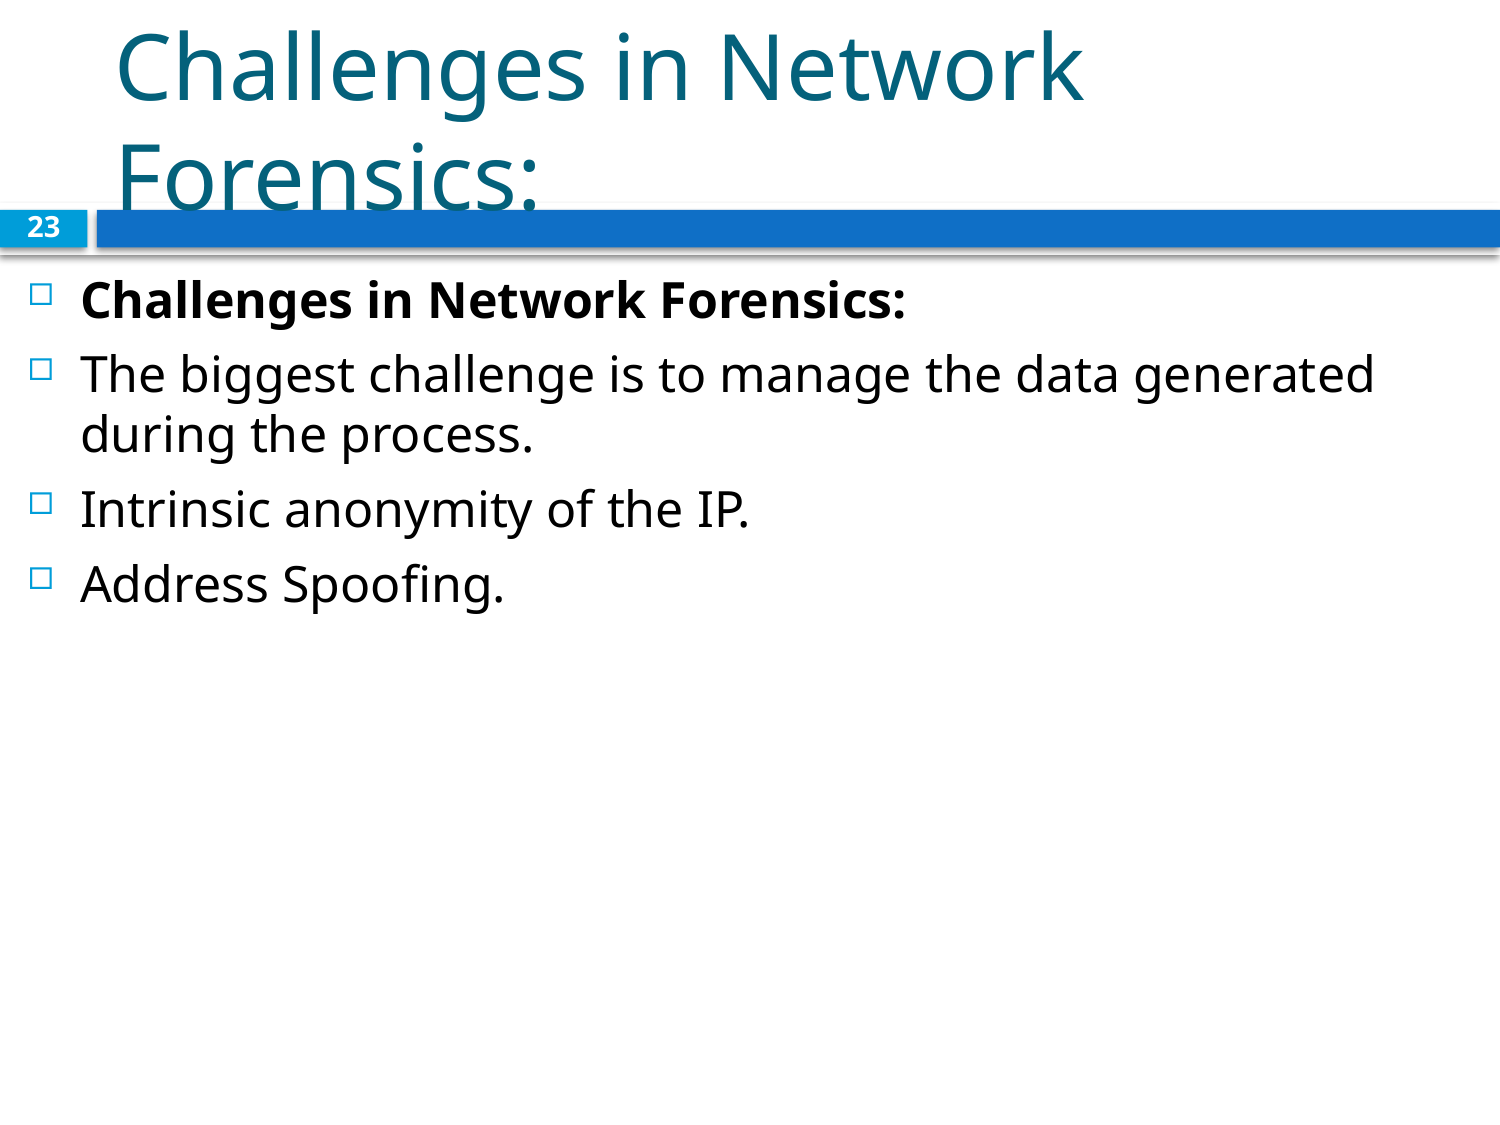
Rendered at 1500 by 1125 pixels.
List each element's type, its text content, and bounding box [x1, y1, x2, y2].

slide_number 23 [0, 208, 88, 249]
list Challenges in Network Forensics: The biggest challenge is to manage the data generated during the process. Intrinsic anonymity of the IP. Address Spoofing. [12, 260, 1500, 1113]
title Challenges in Network Forensics: [99, 37, 1438, 201]
